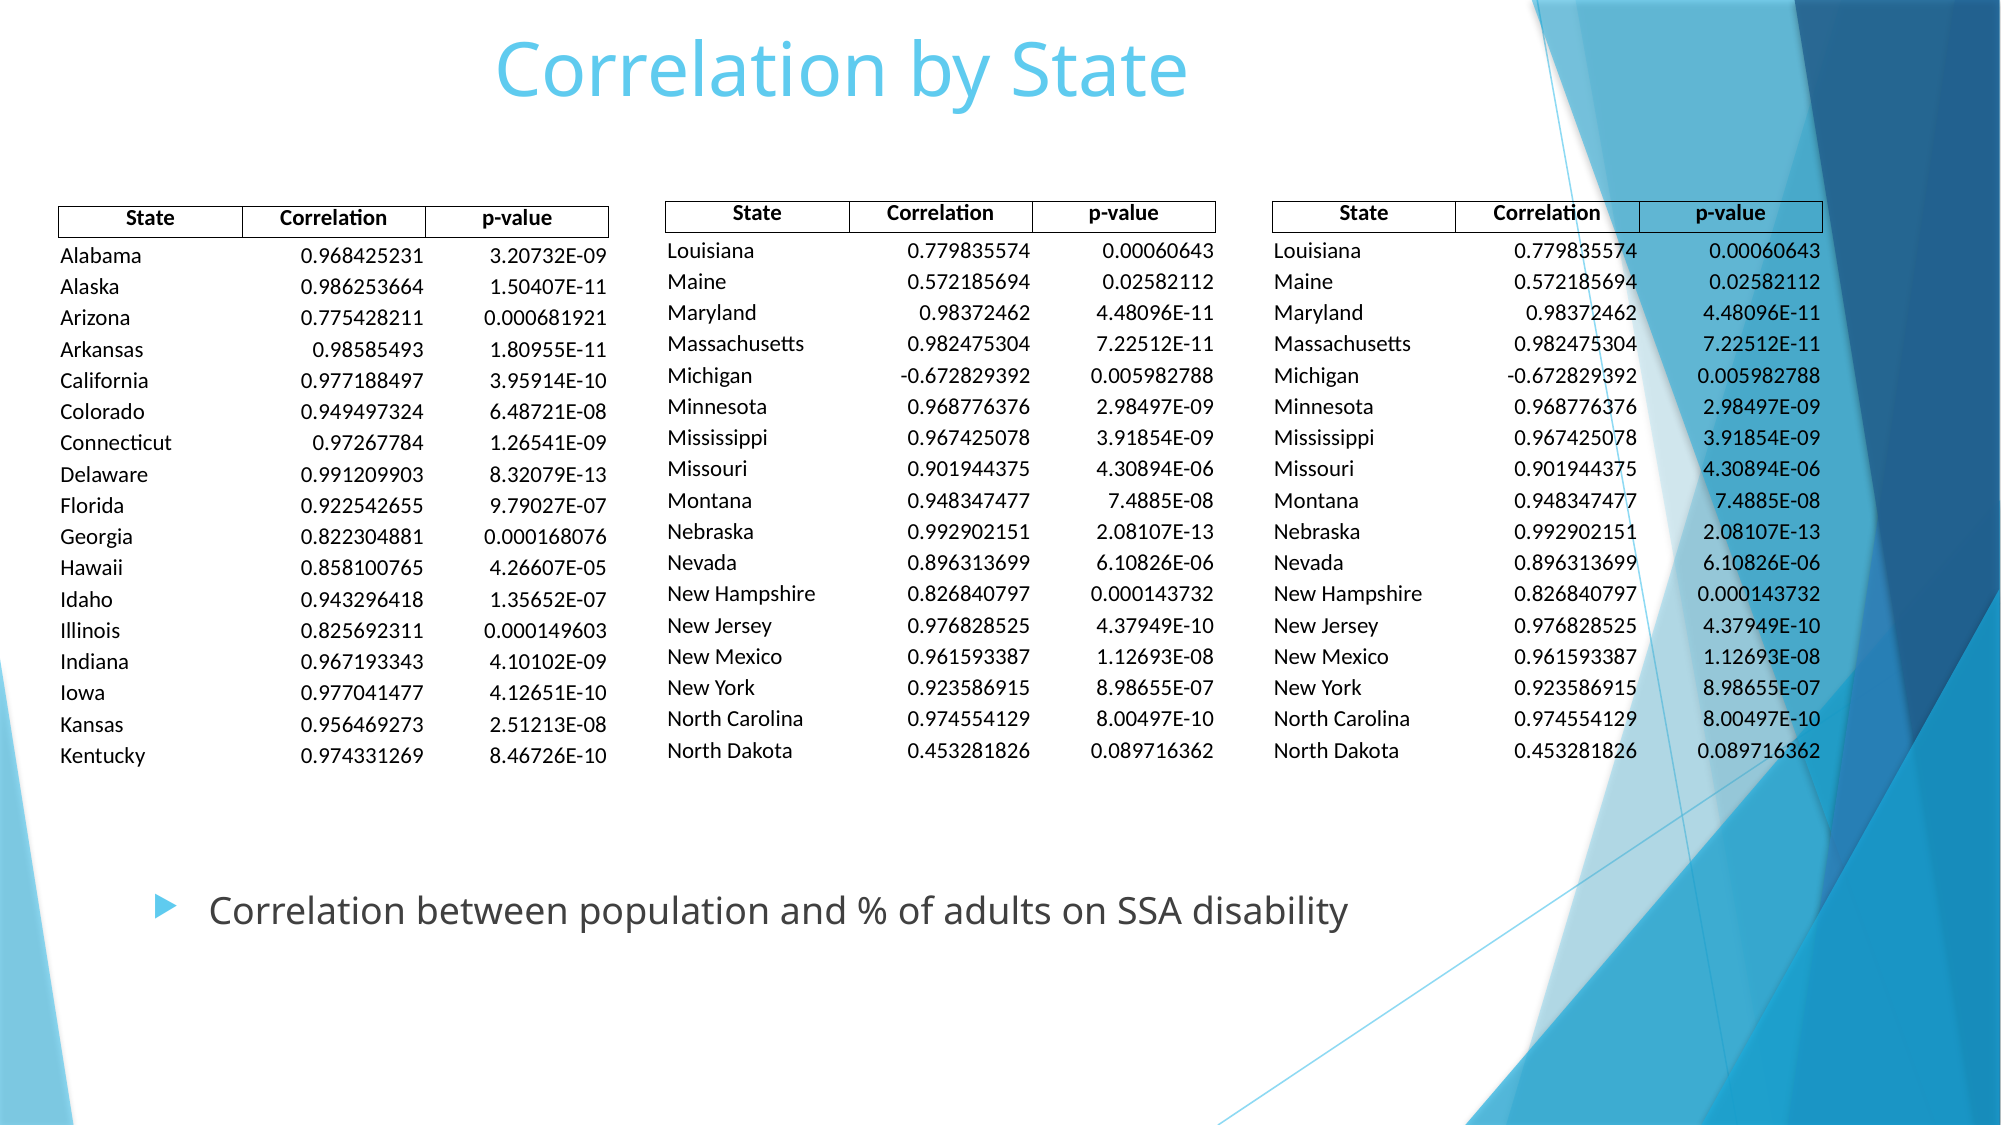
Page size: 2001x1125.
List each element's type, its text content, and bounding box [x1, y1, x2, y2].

table_cell 0.967425078 [849, 420, 1032, 451]
table_cell Alabama [59, 238, 242, 269]
table_cell 4.30894E-06 [1032, 451, 1216, 483]
table_cell Louisiana [1272, 233, 1456, 264]
table_cell 0.02582112 [1032, 264, 1216, 295]
table_cell 4.37949E-10 [1639, 608, 1822, 639]
table_cell 3.91854E-09 [1032, 420, 1216, 451]
table_cell Michigan [666, 358, 849, 389]
text_box Correlation between population and % of adults on SSA disability [137, 877, 1548, 957]
table_cell 4.48096E-11 [1639, 295, 1822, 326]
table_cell Maryland [666, 295, 849, 326]
table_cell 0.943296418 [242, 582, 425, 613]
table_cell 0.968776376 [1456, 389, 1639, 420]
table_cell Arkansas [59, 332, 242, 363]
table_cell 0.991209903 [242, 457, 425, 488]
table_cell Nevada [1272, 545, 1456, 576]
table_cell 4.26607E-05 [425, 550, 609, 582]
table_cell 0.968425231 [242, 238, 425, 269]
table_cell 0.572185694 [849, 264, 1032, 295]
table_cell Connecticut [59, 425, 242, 457]
table_cell 6.10826E-06 [1639, 545, 1822, 576]
table_cell Maine [666, 264, 849, 295]
table_cell 0.961593387 [849, 639, 1032, 670]
table_cell 0.453281826 [1456, 733, 1639, 764]
table_cell Kentucky [59, 738, 242, 769]
table_cell 0.005982788 [1032, 358, 1216, 389]
table_cell Montana [1272, 483, 1456, 514]
table_cell 0.000168076 [425, 519, 609, 550]
table_cell 0.961593387 [1456, 639, 1639, 670]
table_cell Hawaii [59, 550, 242, 582]
table_cell 1.35652E-07 [425, 582, 609, 613]
table_cell 0.974331269 [242, 738, 425, 769]
table_cell Illinois [59, 613, 242, 644]
table_cell 0.98372462 [1456, 295, 1639, 326]
table_cell 7.22512E-11 [1639, 326, 1822, 358]
table_cell Louisiana [666, 233, 849, 264]
table_cell Iowa [59, 675, 242, 706]
table_cell Nebraska [666, 514, 849, 545]
table_cell 0.000149603 [425, 613, 609, 644]
table_cell 0.922542655 [242, 488, 425, 519]
table_cell New Jersey [1272, 608, 1456, 639]
table_cell Nevada [666, 545, 849, 576]
table_cell 0.089716362 [1032, 733, 1216, 764]
table_cell 0.896313699 [1456, 545, 1639, 576]
table_cell 9.79027E-07 [425, 488, 609, 519]
table_cell -0.672829392 [849, 358, 1032, 389]
table_cell Michigan [1272, 358, 1456, 389]
table_cell 0.98372462 [849, 295, 1032, 326]
table_cell 4.10102E-09 [425, 644, 609, 675]
table_cell 0.901944375 [1456, 451, 1639, 483]
table_cell 0.005982788 [1639, 358, 1822, 389]
table_cell 0.967193343 [242, 644, 425, 675]
table_cell 3.91854E-09 [1639, 420, 1822, 451]
table_cell New Mexico [666, 639, 849, 670]
table_cell 6.10826E-06 [1032, 545, 1216, 576]
table_cell 4.30894E-06 [1639, 451, 1822, 483]
table_cell 0.98585493 [242, 332, 425, 363]
table_header State [666, 202, 849, 232]
table_cell 8.98655E-07 [1032, 670, 1216, 701]
table_cell Missouri [1272, 451, 1456, 483]
table_cell Alaska [59, 269, 242, 300]
table_cell New Jersey [666, 608, 849, 639]
table_cell Mississippi [666, 420, 849, 451]
table_cell 0.986253664 [242, 269, 425, 300]
table_header State [59, 207, 242, 237]
table_cell 0.779835574 [849, 233, 1032, 264]
table_cell 0.923586915 [849, 670, 1032, 701]
table_cell Missouri [666, 451, 849, 483]
table_cell Indiana [59, 644, 242, 675]
table_cell -0.672829392 [1456, 358, 1639, 389]
table_cell 2.98497E-09 [1032, 389, 1216, 420]
table_cell 3.95914E-10 [425, 363, 609, 394]
table_cell 0.982475304 [1456, 326, 1639, 358]
table_header Correlation [850, 202, 1032, 232]
table_cell 0.968776376 [849, 389, 1032, 420]
table_cell 0.956469273 [242, 706, 425, 738]
table_cell 0.977188497 [242, 363, 425, 394]
table_header p-value [1033, 202, 1215, 232]
table_cell 0.896313699 [849, 545, 1032, 576]
table_cell 0.992902151 [1456, 514, 1639, 545]
table_cell 0.825692311 [242, 613, 425, 644]
table_cell New York [1272, 670, 1456, 701]
table_cell 0.992902151 [849, 514, 1032, 545]
table_cell 0.02582112 [1639, 264, 1822, 295]
table_cell Kansas [59, 706, 242, 738]
table_header p-value [1640, 202, 1822, 232]
table_cell 0.779835574 [1456, 233, 1639, 264]
table_cell Georgia [59, 519, 242, 550]
table_cell 0.826840797 [1456, 576, 1639, 608]
table_cell Maine [1272, 264, 1456, 295]
table_cell 1.26541E-09 [425, 425, 609, 457]
table_cell 8.00497E-10 [1639, 701, 1822, 733]
table_cell California [59, 363, 242, 394]
table_cell 2.98497E-09 [1639, 389, 1822, 420]
table_cell 0.826840797 [849, 576, 1032, 608]
table_cell 0.974554129 [849, 701, 1032, 733]
table_cell Colorado [59, 394, 242, 425]
table_cell New York [666, 670, 849, 701]
table_cell 8.32079E-13 [425, 457, 609, 488]
table_cell 1.12693E-08 [1032, 639, 1216, 670]
table_cell 0.453281826 [849, 733, 1032, 764]
table_cell 0.948347477 [1456, 483, 1639, 514]
table_cell 0.923586915 [1456, 670, 1639, 701]
table_header Correlation [243, 207, 425, 237]
table_cell 2.08107E-13 [1032, 514, 1216, 545]
table_cell 4.37949E-10 [1032, 608, 1216, 639]
table_cell Florida [59, 488, 242, 519]
table_cell 4.48096E-11 [1032, 295, 1216, 326]
table_cell 0.572185694 [1456, 264, 1639, 295]
table_cell 0.858100765 [242, 550, 425, 582]
table_cell 7.22512E-11 [1032, 326, 1216, 358]
table_cell 3.20732E-09 [425, 238, 609, 269]
table_cell 0.000681921 [425, 300, 609, 332]
table_cell 0.00060643 [1639, 233, 1822, 264]
table_cell Nebraska [1272, 514, 1456, 545]
table_cell 1.50407E-11 [425, 269, 609, 300]
table_cell North Dakota [666, 733, 849, 764]
table_cell New Mexico [1272, 639, 1456, 670]
table_cell 0.974554129 [1456, 701, 1639, 733]
table_cell 0.822304881 [242, 519, 425, 550]
table_cell Massachusetts [1272, 326, 1456, 358]
table_cell 2.08107E-13 [1639, 514, 1822, 545]
table_cell 0.775428211 [242, 300, 425, 332]
table_cell New Hampshire [666, 576, 849, 608]
table_cell 0.976828525 [1456, 608, 1639, 639]
table_cell 0.97267784 [242, 425, 425, 457]
table_cell 0.977041477 [242, 675, 425, 706]
table_cell 0.948347477 [849, 483, 1032, 514]
table_cell 8.00497E-10 [1032, 701, 1216, 733]
table_cell 0.000143732 [1639, 576, 1822, 608]
table_cell Idaho [59, 582, 242, 613]
table_cell 8.46726E-10 [425, 738, 609, 769]
table_cell 1.80955E-11 [425, 332, 609, 363]
table_cell 0.901944375 [849, 451, 1032, 483]
table_cell Montana [666, 483, 849, 514]
table_header p-value [426, 207, 608, 237]
table_cell North Carolina [666, 701, 849, 733]
table_cell North Dakota [1272, 733, 1456, 764]
table_cell Massachusetts [666, 326, 849, 358]
table_cell 4.12651E-10 [425, 675, 609, 706]
table_cell 8.98655E-07 [1639, 670, 1822, 701]
table_cell 0.967425078 [1456, 420, 1639, 451]
table_cell Maryland [1272, 295, 1456, 326]
table_cell 0.949497324 [242, 394, 425, 425]
table_cell 2.51213E-08 [425, 706, 609, 738]
table_cell 7.4885E-08 [1639, 483, 1822, 514]
table_cell Mississippi [1272, 420, 1456, 451]
table_cell Delaware [59, 457, 242, 488]
table_header Correlation [1456, 202, 1639, 232]
table_cell 0.089716362 [1639, 733, 1822, 764]
table_cell 7.4885E-08 [1032, 483, 1216, 514]
table_cell 0.00060643 [1032, 233, 1216, 264]
table_cell North Carolina [1272, 701, 1456, 733]
table_cell 6.48721E-08 [425, 394, 609, 425]
table_header State [1273, 202, 1455, 232]
title Correlation by State [137, 13, 1548, 231]
table_cell Minnesota [666, 389, 849, 420]
table_cell New Hampshire [1272, 576, 1456, 608]
table_cell 0.000143732 [1032, 576, 1216, 608]
table_cell Minnesota [1272, 389, 1456, 420]
table_cell 0.976828525 [849, 608, 1032, 639]
table_cell Arizona [59, 300, 242, 332]
table_cell 1.12693E-08 [1639, 639, 1822, 670]
table_cell 0.982475304 [849, 326, 1032, 358]
